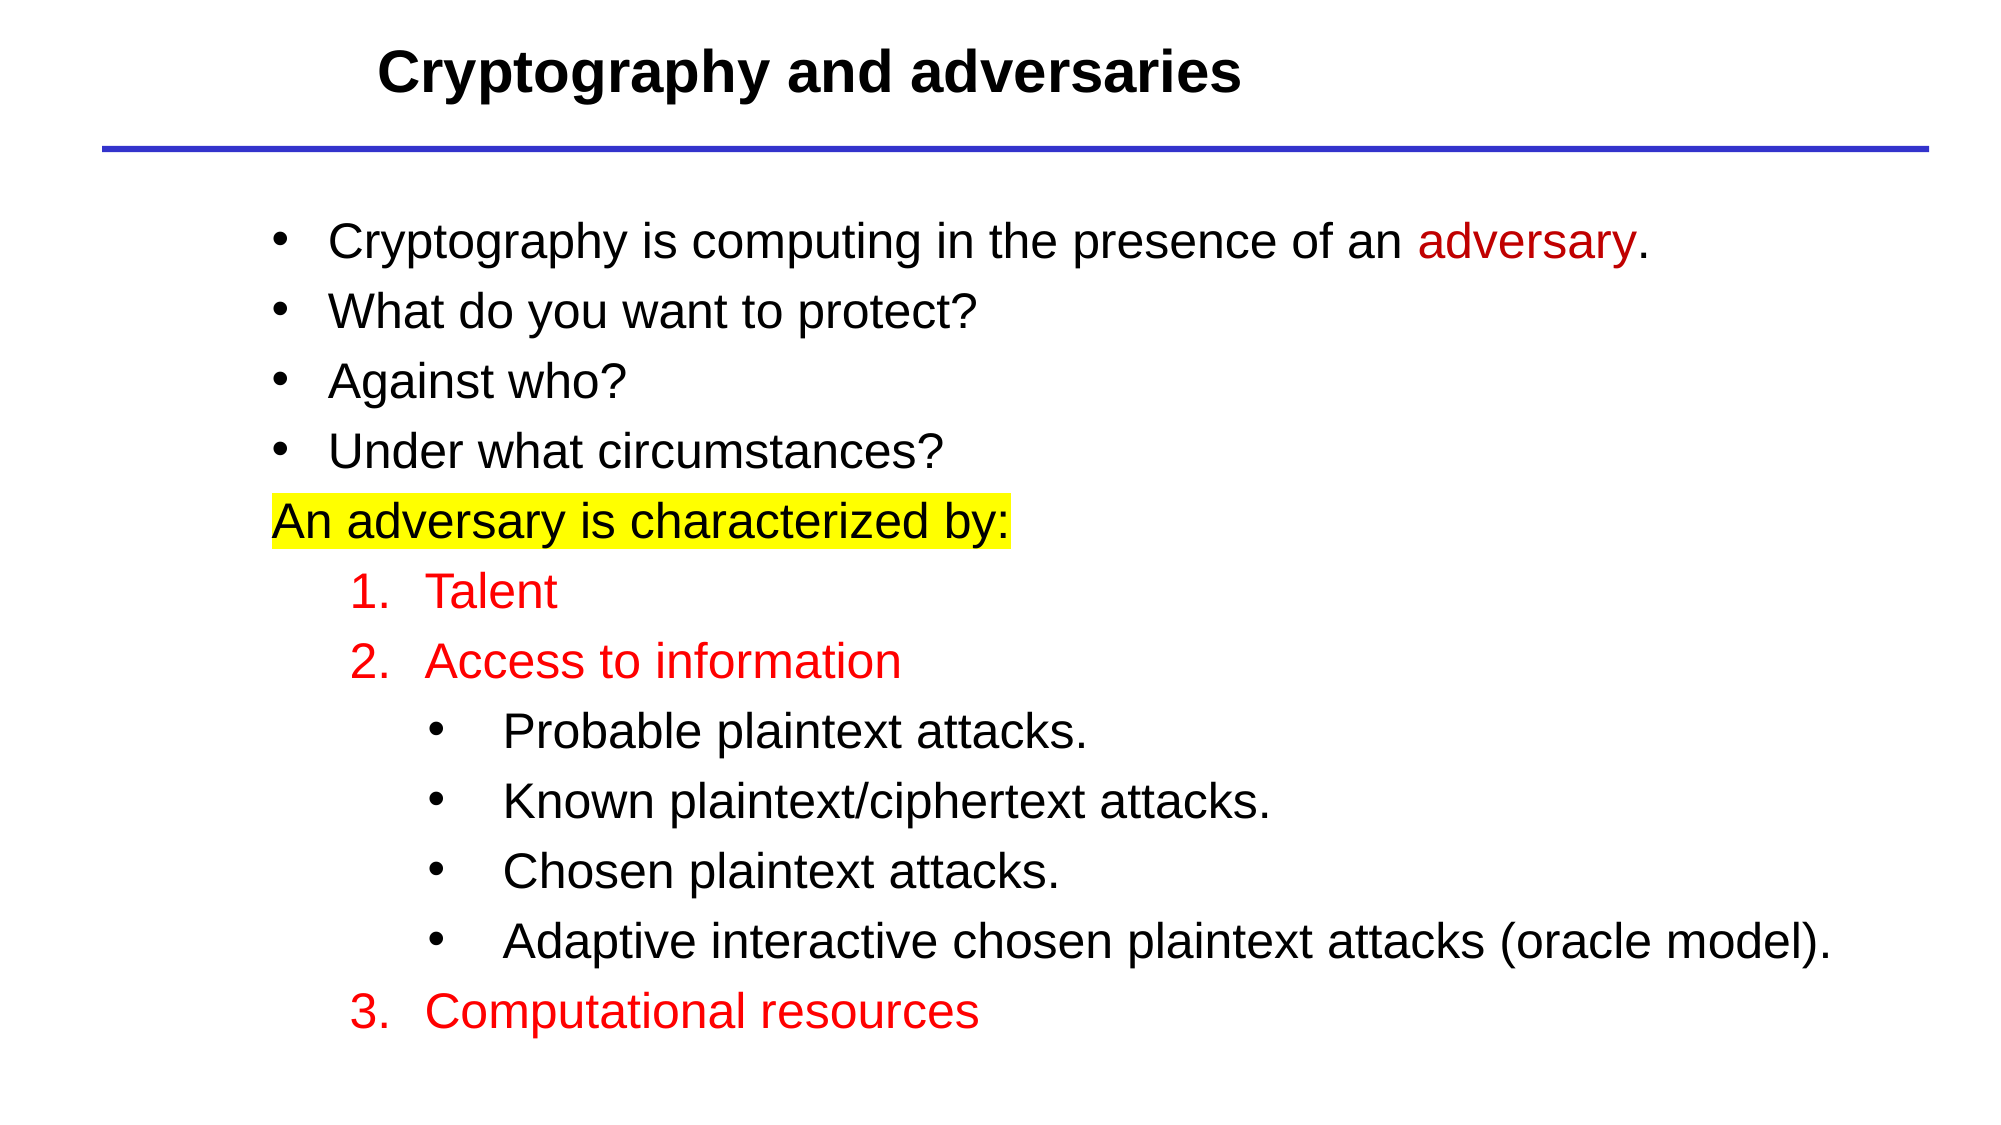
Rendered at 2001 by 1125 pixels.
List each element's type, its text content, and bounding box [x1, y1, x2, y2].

list Cryptography is computing in the presence of an adversary. What do you want to protect? Against who? Under what circumstances? An adversary is characterized by: Talent Access to information Probable plaintext attacks. Known plaintext/ciphertext attacks. Chosen plaintext attacks. Adaptive interactive chosen plaintext attacks (oracle model). Computational resources [256, 200, 1854, 1051]
title Cryptography and adversaries [362, 24, 1638, 113]
